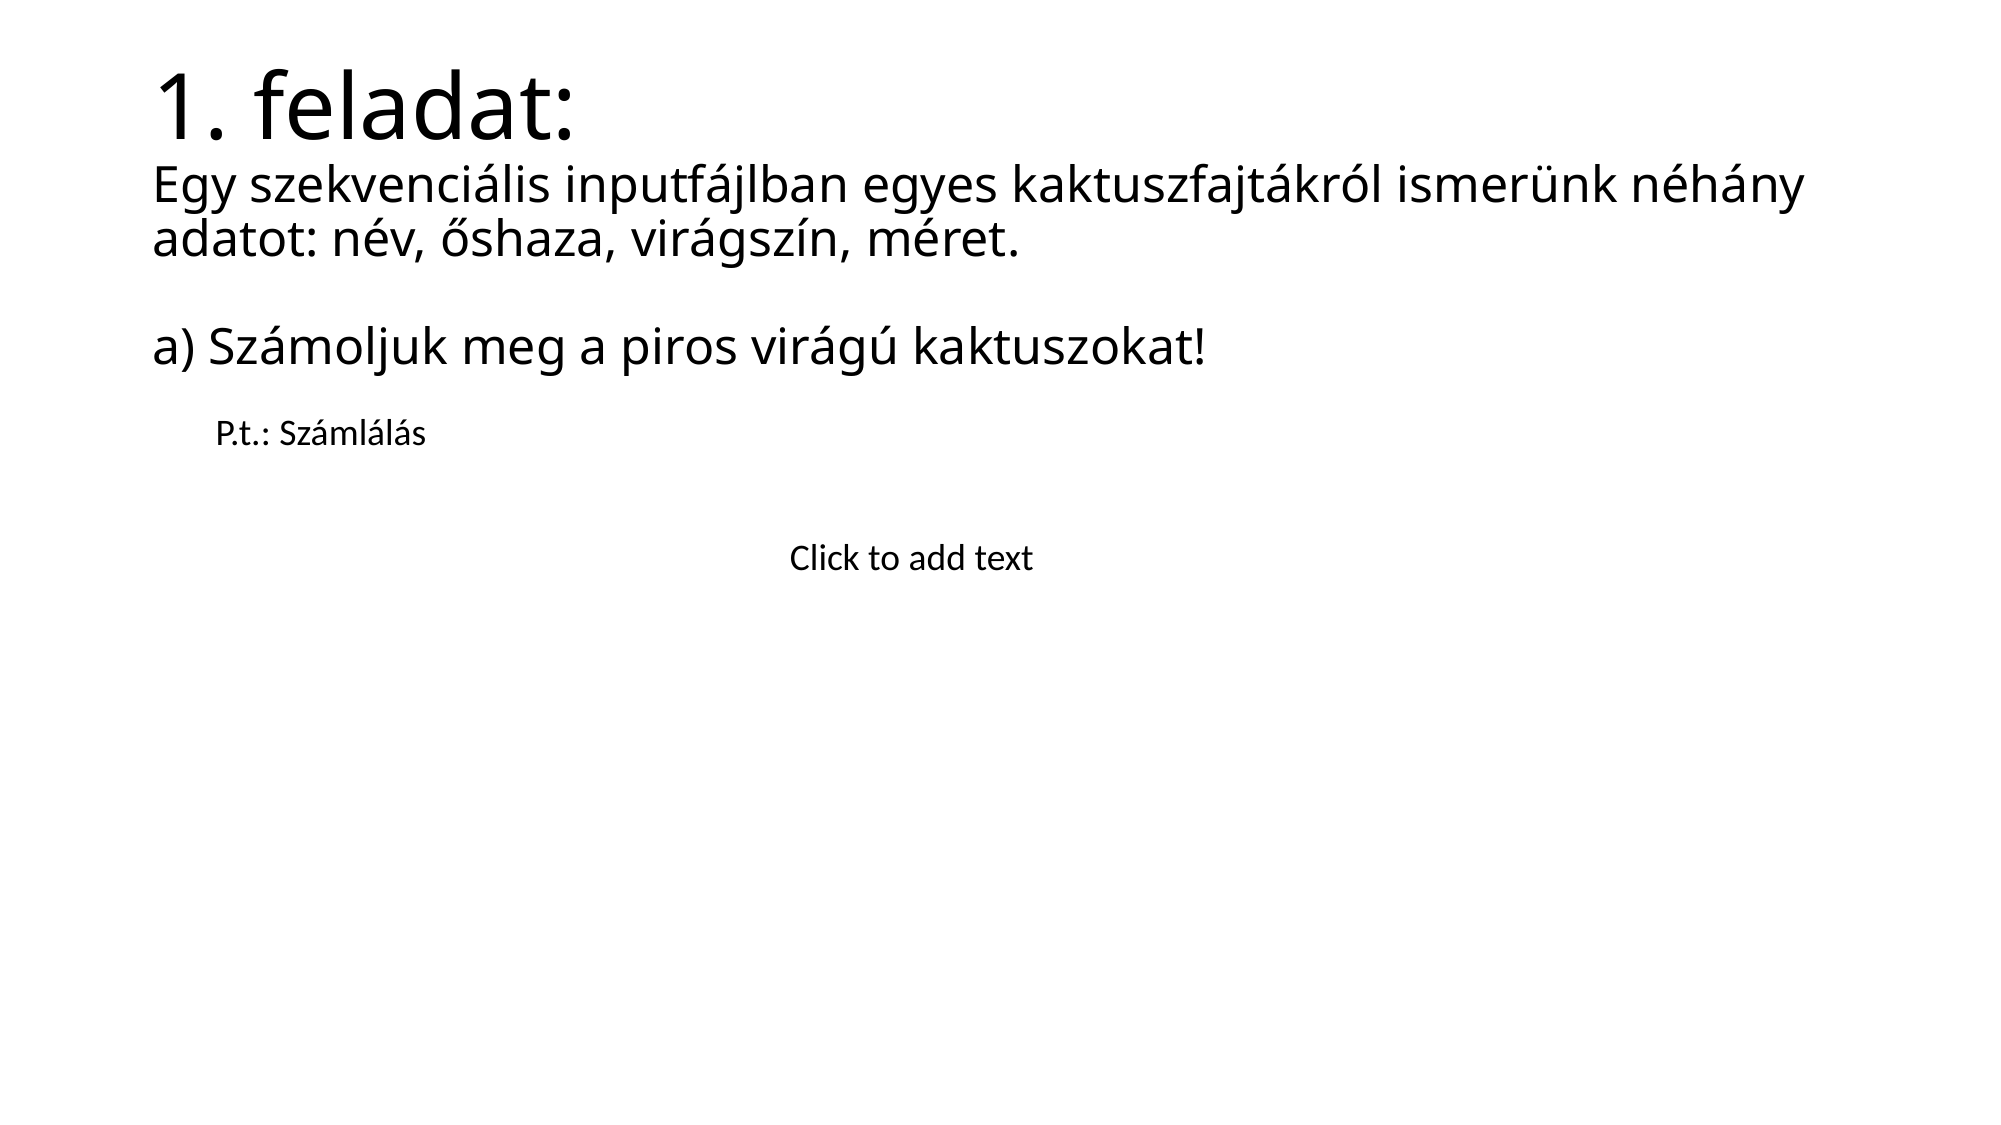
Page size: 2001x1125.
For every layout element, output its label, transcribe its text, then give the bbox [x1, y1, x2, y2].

text_box Click to add text [774, 524, 1225, 585]
title 1. feladat: Egy szekvenciális inputfájlban egyes kaktuszfajtákról ismerünk néhány adatot: név, őshaza, virágszín, méret. a) Számoljuk meg a piros virágú kaktuszokat! [137, 34, 1863, 401]
text_box P.t.: Számlálás [200, 400, 599, 461]
